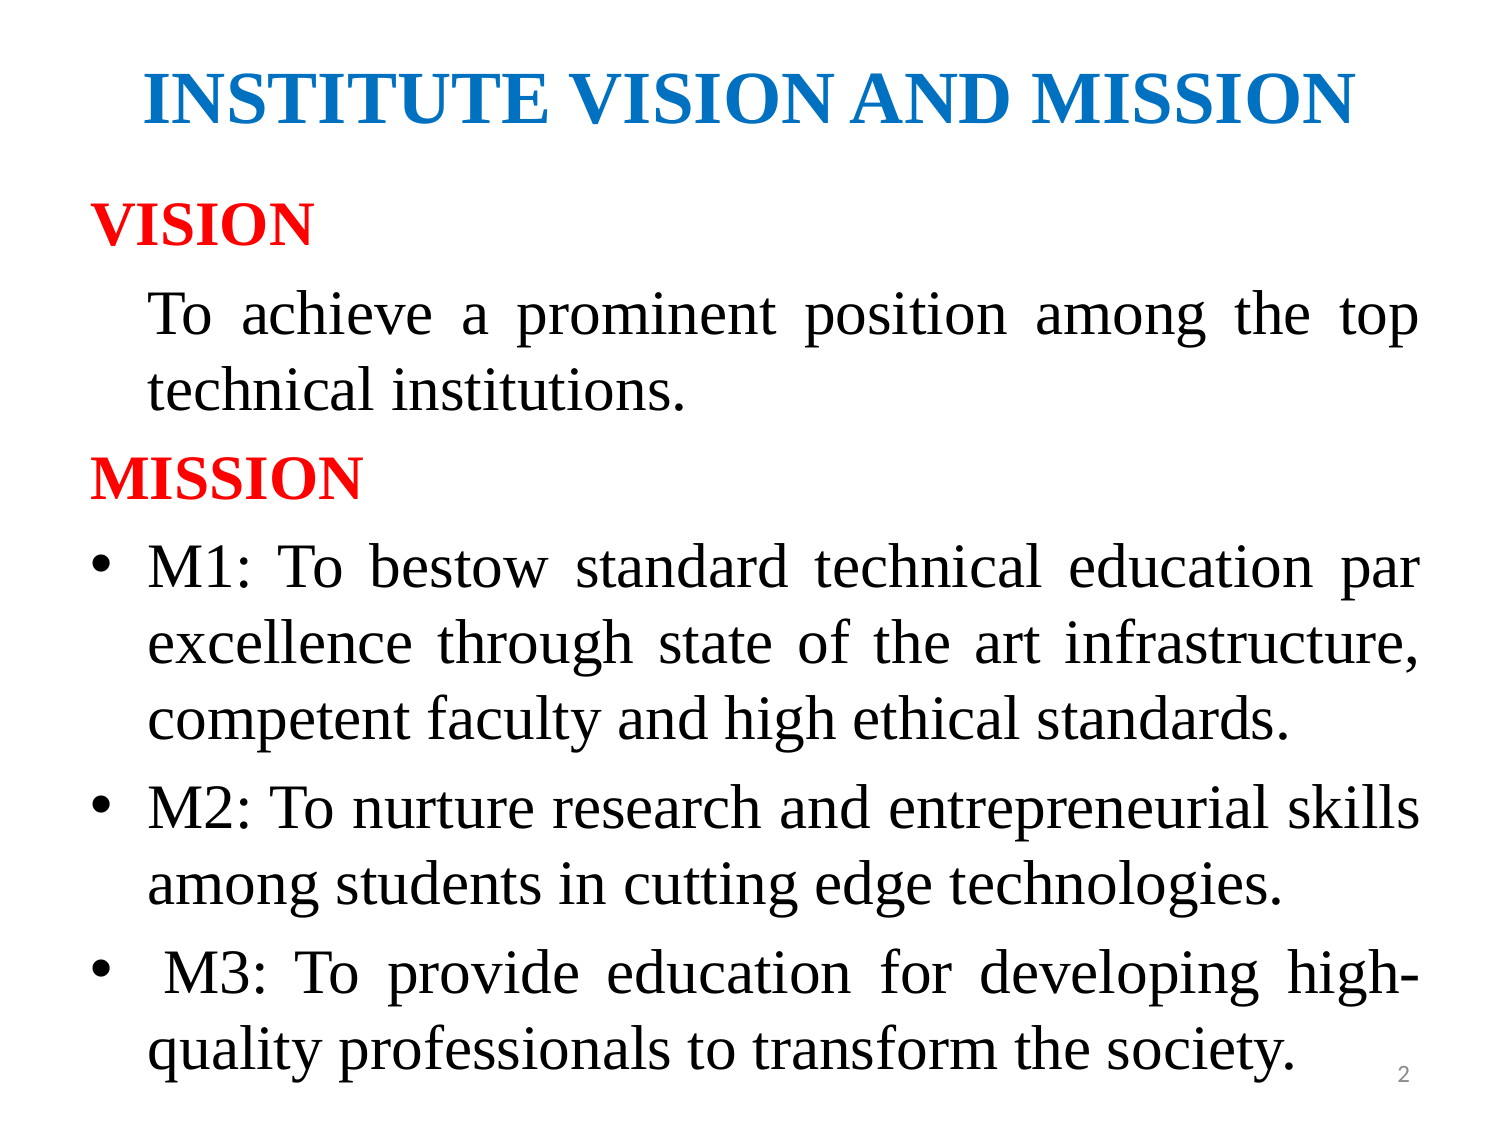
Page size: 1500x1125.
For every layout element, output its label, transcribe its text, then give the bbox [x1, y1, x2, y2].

slide_number 2 [1074, 1042, 1425, 1103]
list VISION To achieve a prominent position among the top technical institutions. MISSION M1: To bestow standard technical education par excellence through state of the art infrastructure, competent faculty and high ethical standards. M2: To nurture research and entrepreneurial skills among students in cutting edge technologies. M3: To provide education for developing high-quality professionals to transform the society. [75, 174, 1438, 1125]
title INSTITUTE VISION AND MISSION [75, 45, 1425, 174]
